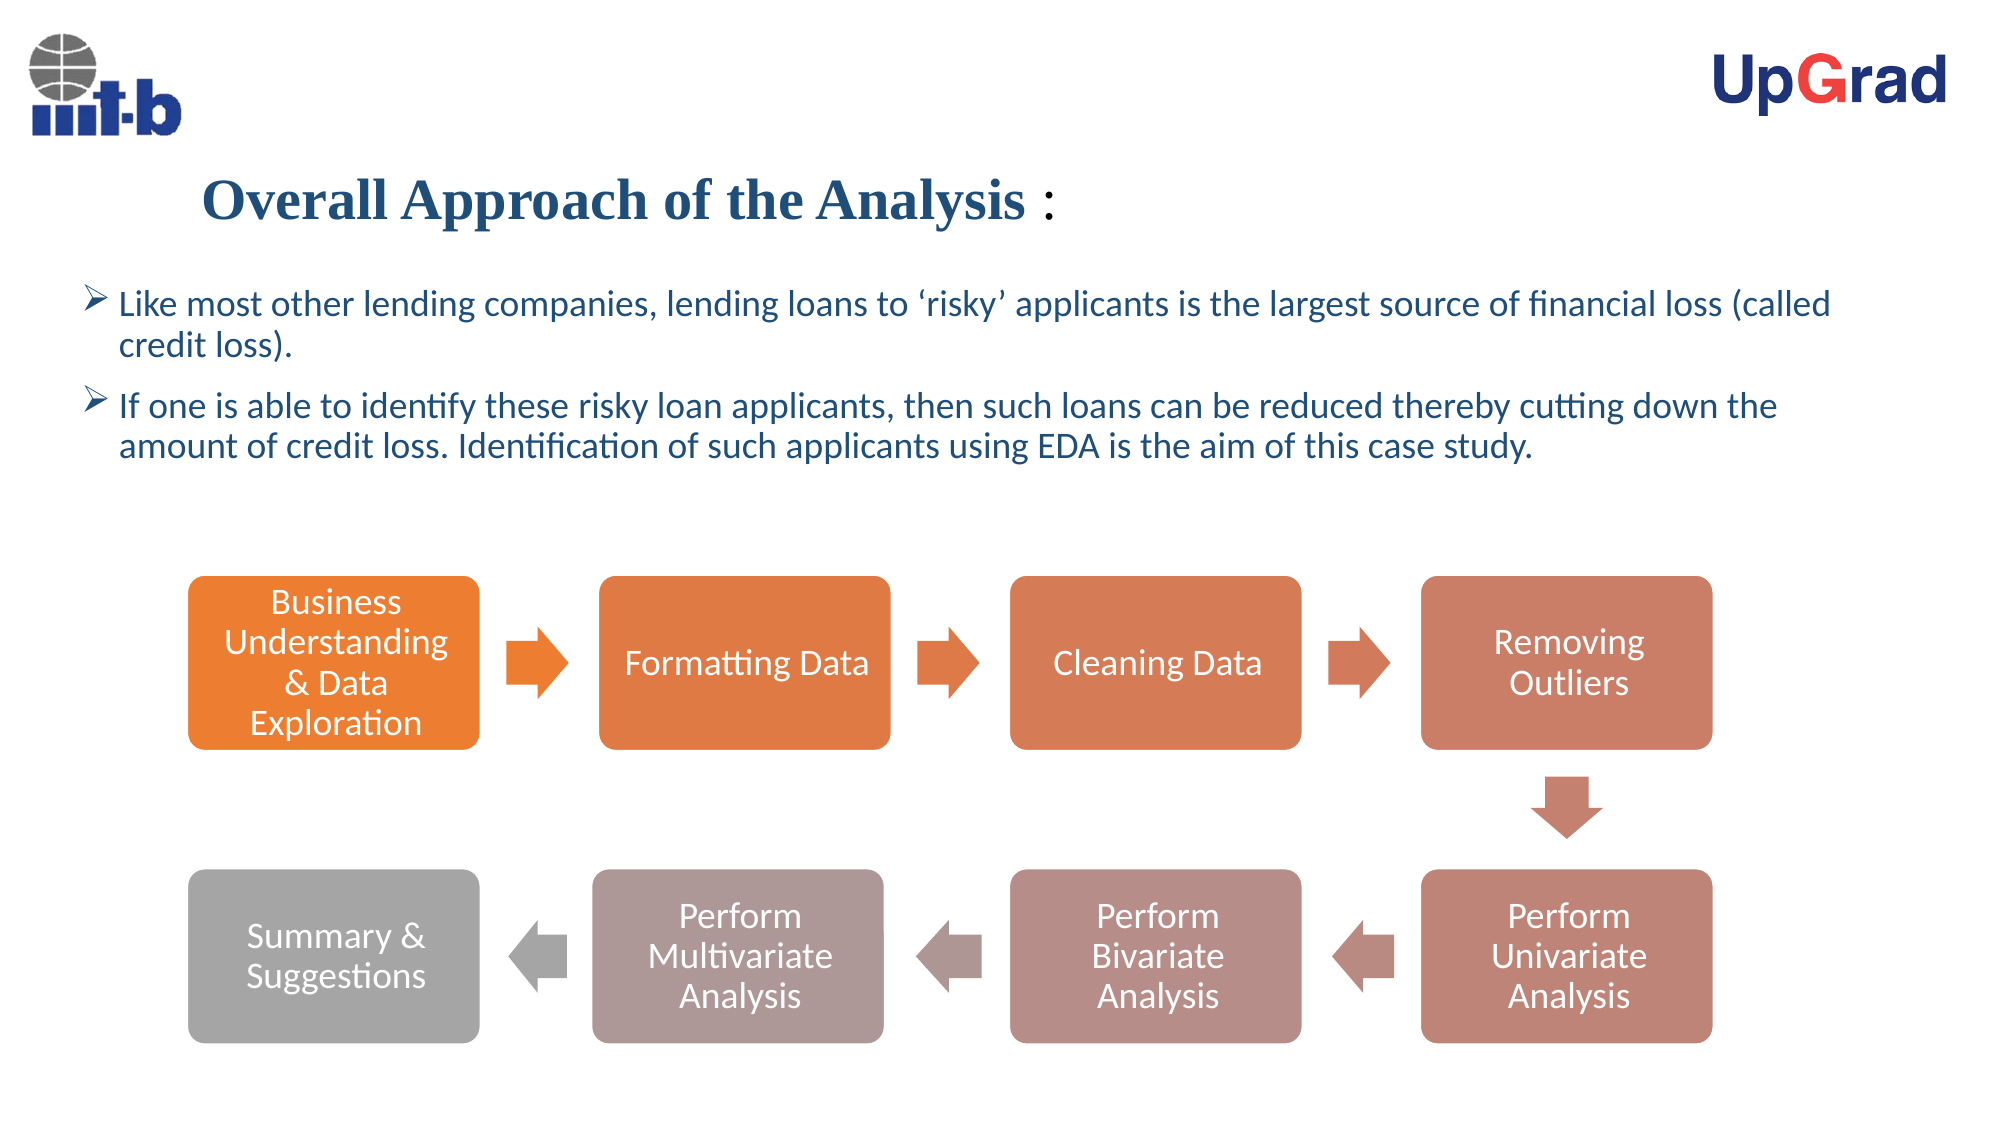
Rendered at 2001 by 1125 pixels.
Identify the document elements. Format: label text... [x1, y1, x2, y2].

list Like most other lending companies, lending loans to ‘risky’ applicants is the largest source of financial loss (called credit loss). If one is able to identify these risky loan applicants, then such loans can be reduced thereby cutting down the amount of credit loss. Identification of such applicants using EDA is the aim of this case study. [66, 276, 1899, 501]
title Overall Approach of the Analysis : [186, 147, 1715, 254]
picture [0, 29, 208, 163]
picture [1714, 53, 1952, 116]
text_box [186, 526, 1715, 1094]
